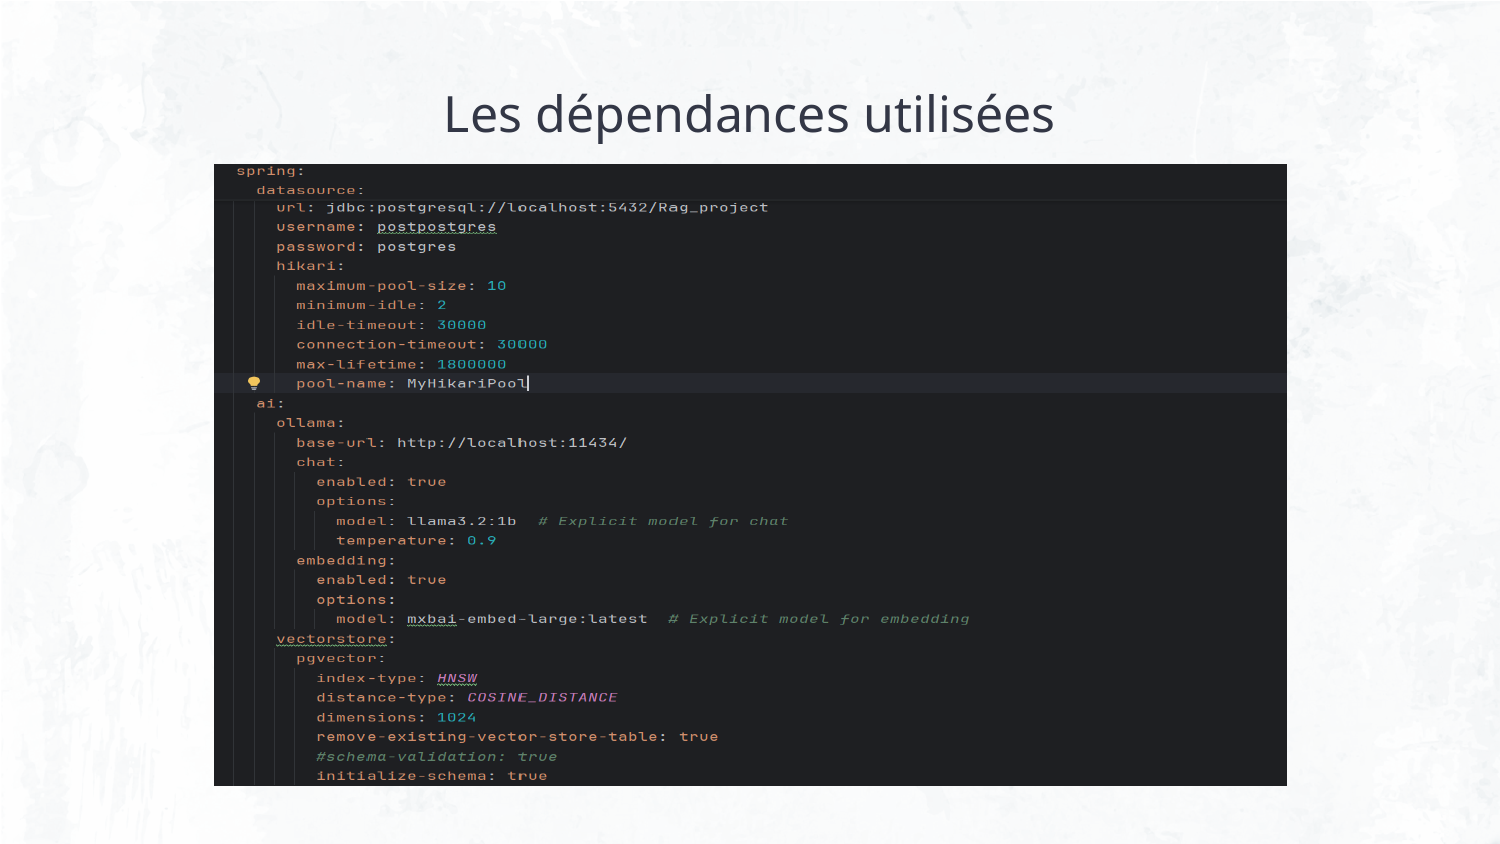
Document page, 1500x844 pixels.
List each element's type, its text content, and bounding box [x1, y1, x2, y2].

picture [2, 2, 1500, 844]
title Les dépendances utilisées [117, 58, 1383, 175]
